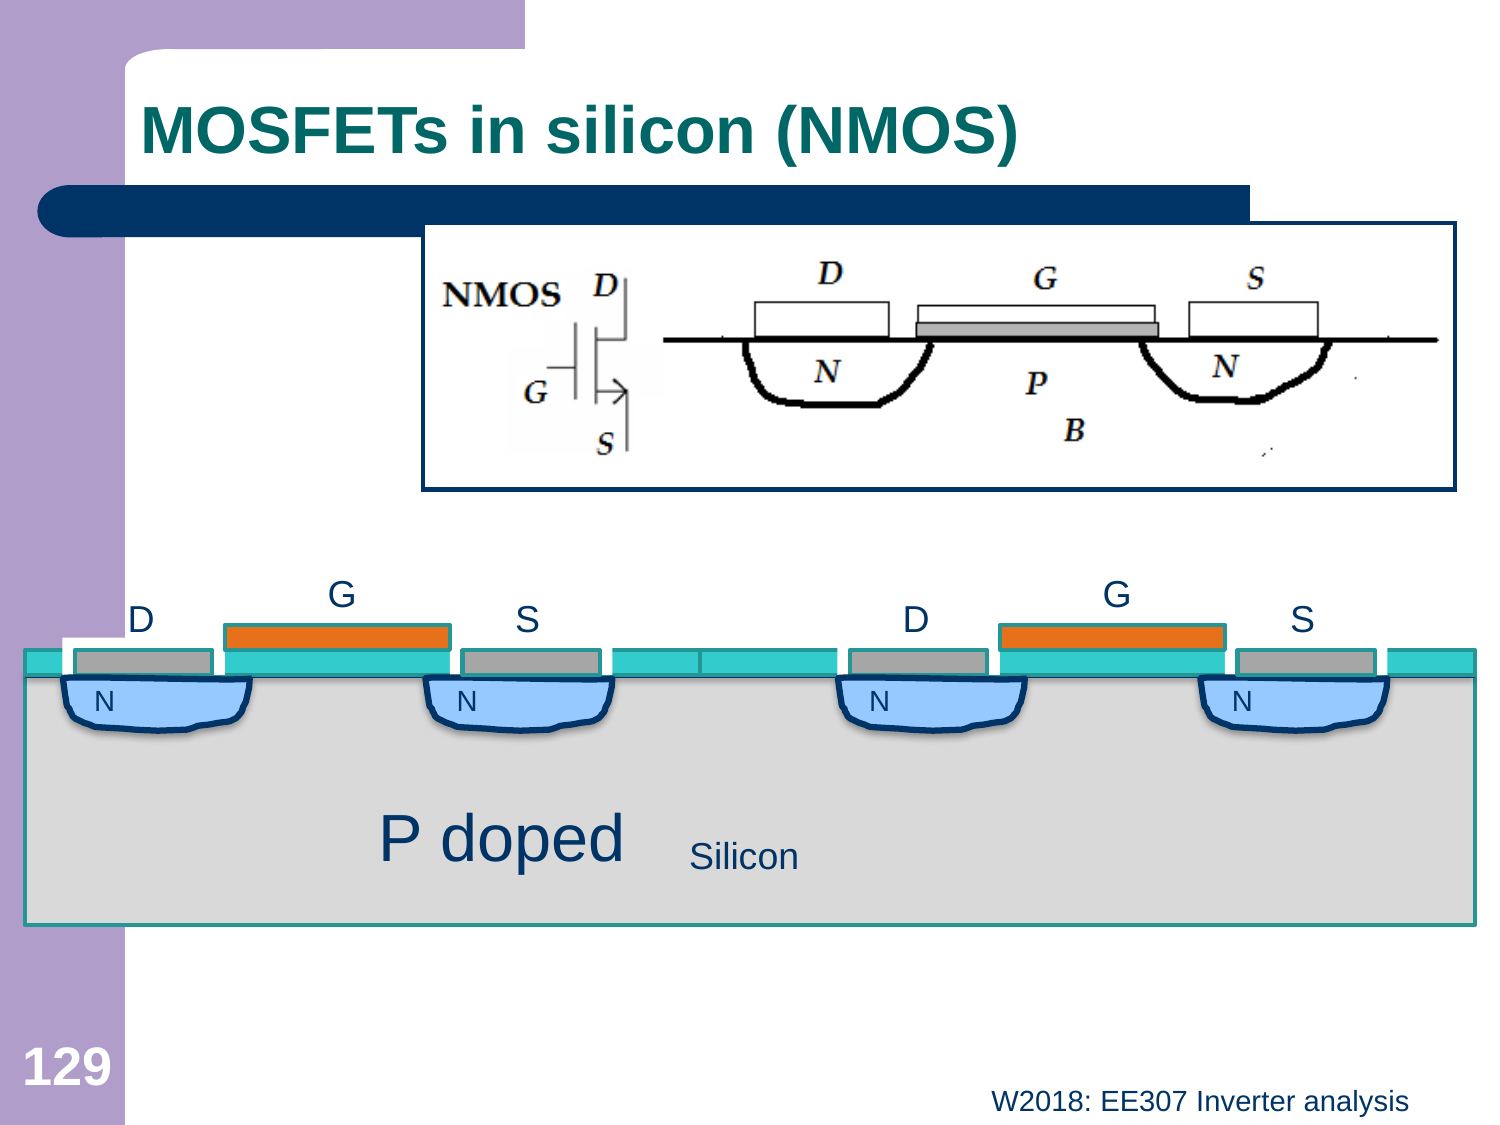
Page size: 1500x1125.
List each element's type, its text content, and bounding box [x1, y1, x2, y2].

footer W2018: EE307 Inverter analysis [512, 1074, 1426, 1125]
slide_number 129 [0, 1023, 136, 1105]
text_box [24, 562, 697, 751]
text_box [24, 757, 1476, 926]
title MOSFETs in silicon (NMOS) [124, 49, 1426, 176]
picture [424, 224, 1453, 488]
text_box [699, 562, 1476, 751]
